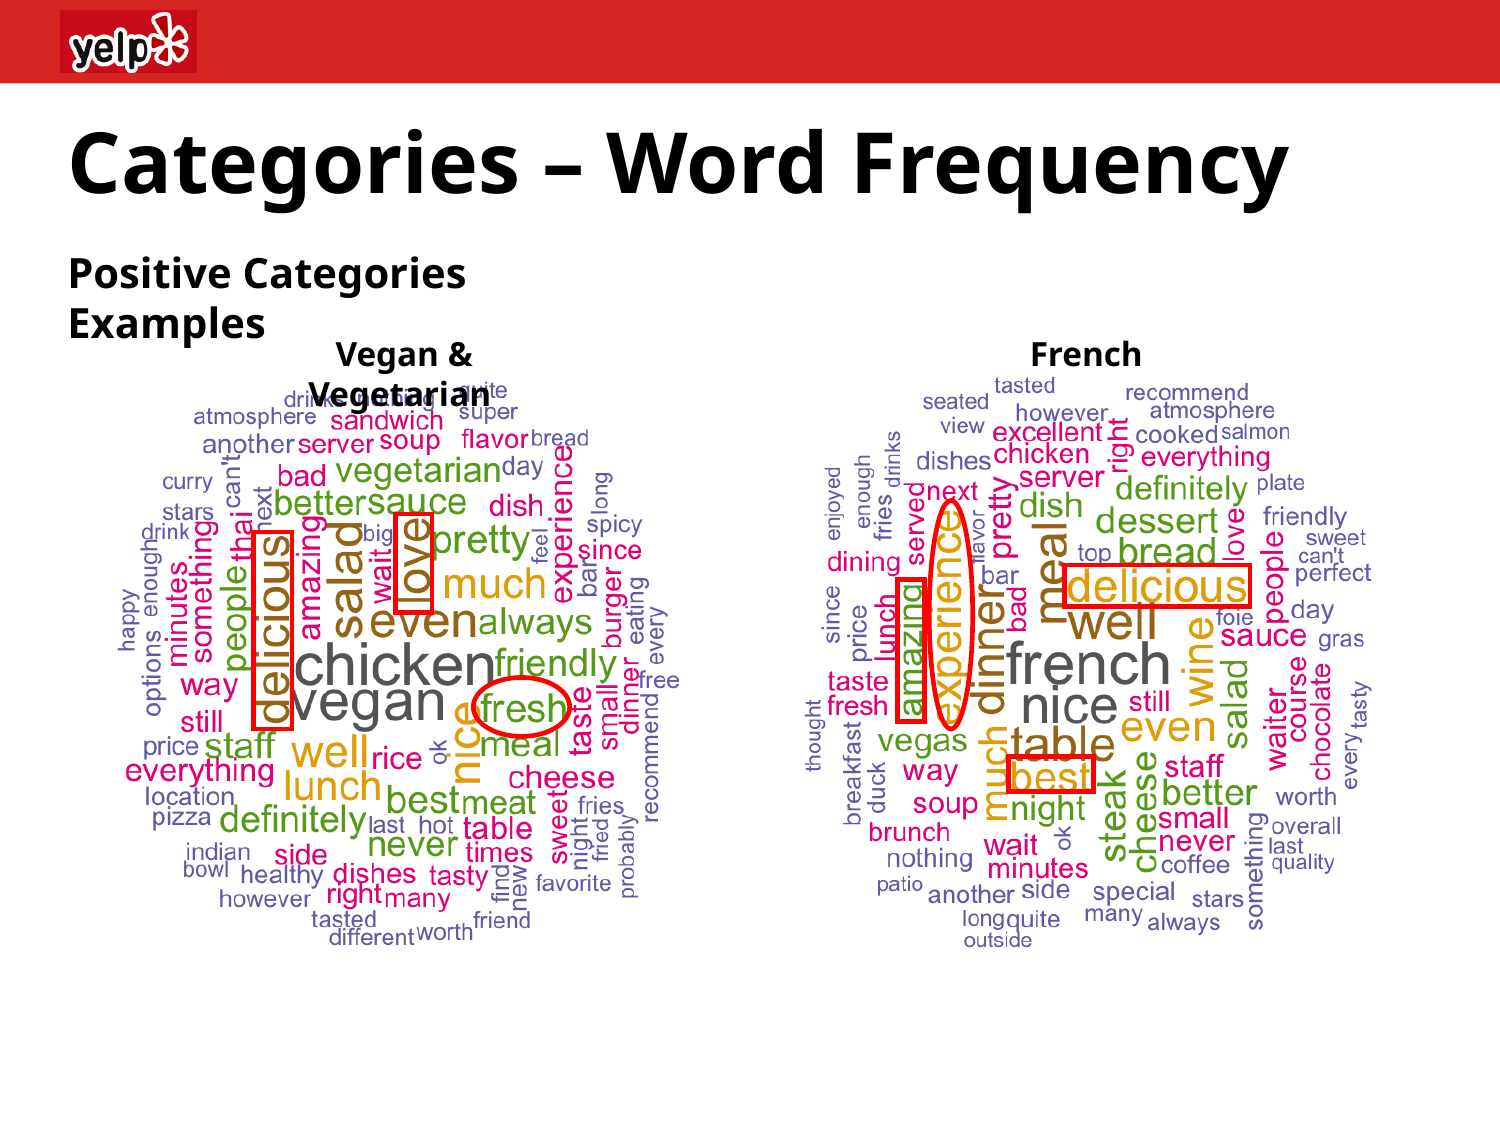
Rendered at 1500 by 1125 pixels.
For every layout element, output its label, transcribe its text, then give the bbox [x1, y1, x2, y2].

title Categories – Word Frequency [52, 112, 1429, 220]
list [85, 352, 708, 973]
picture [60, 10, 197, 73]
text_box Positive Categories Examples [52, 239, 584, 355]
picture [776, 352, 1397, 971]
text_box French [907, 325, 1266, 352]
